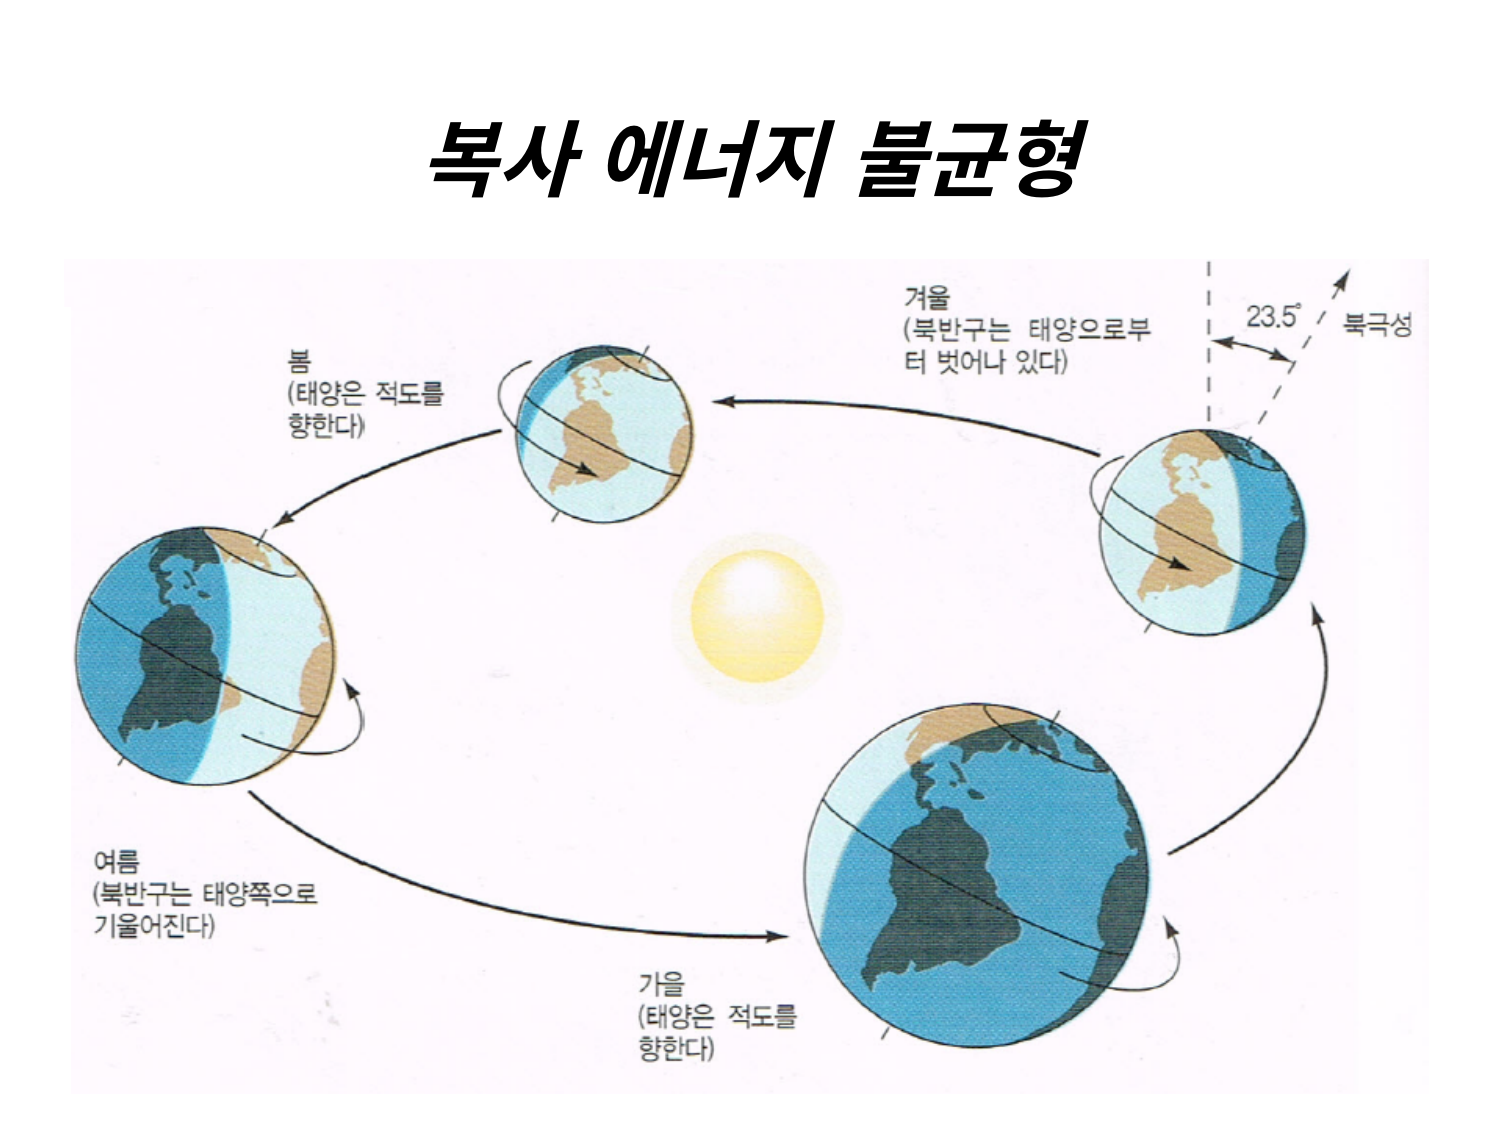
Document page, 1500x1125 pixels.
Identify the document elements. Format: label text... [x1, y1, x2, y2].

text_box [64, 259, 1429, 1095]
title 복사 에너지 불균형 [75, 94, 1425, 220]
